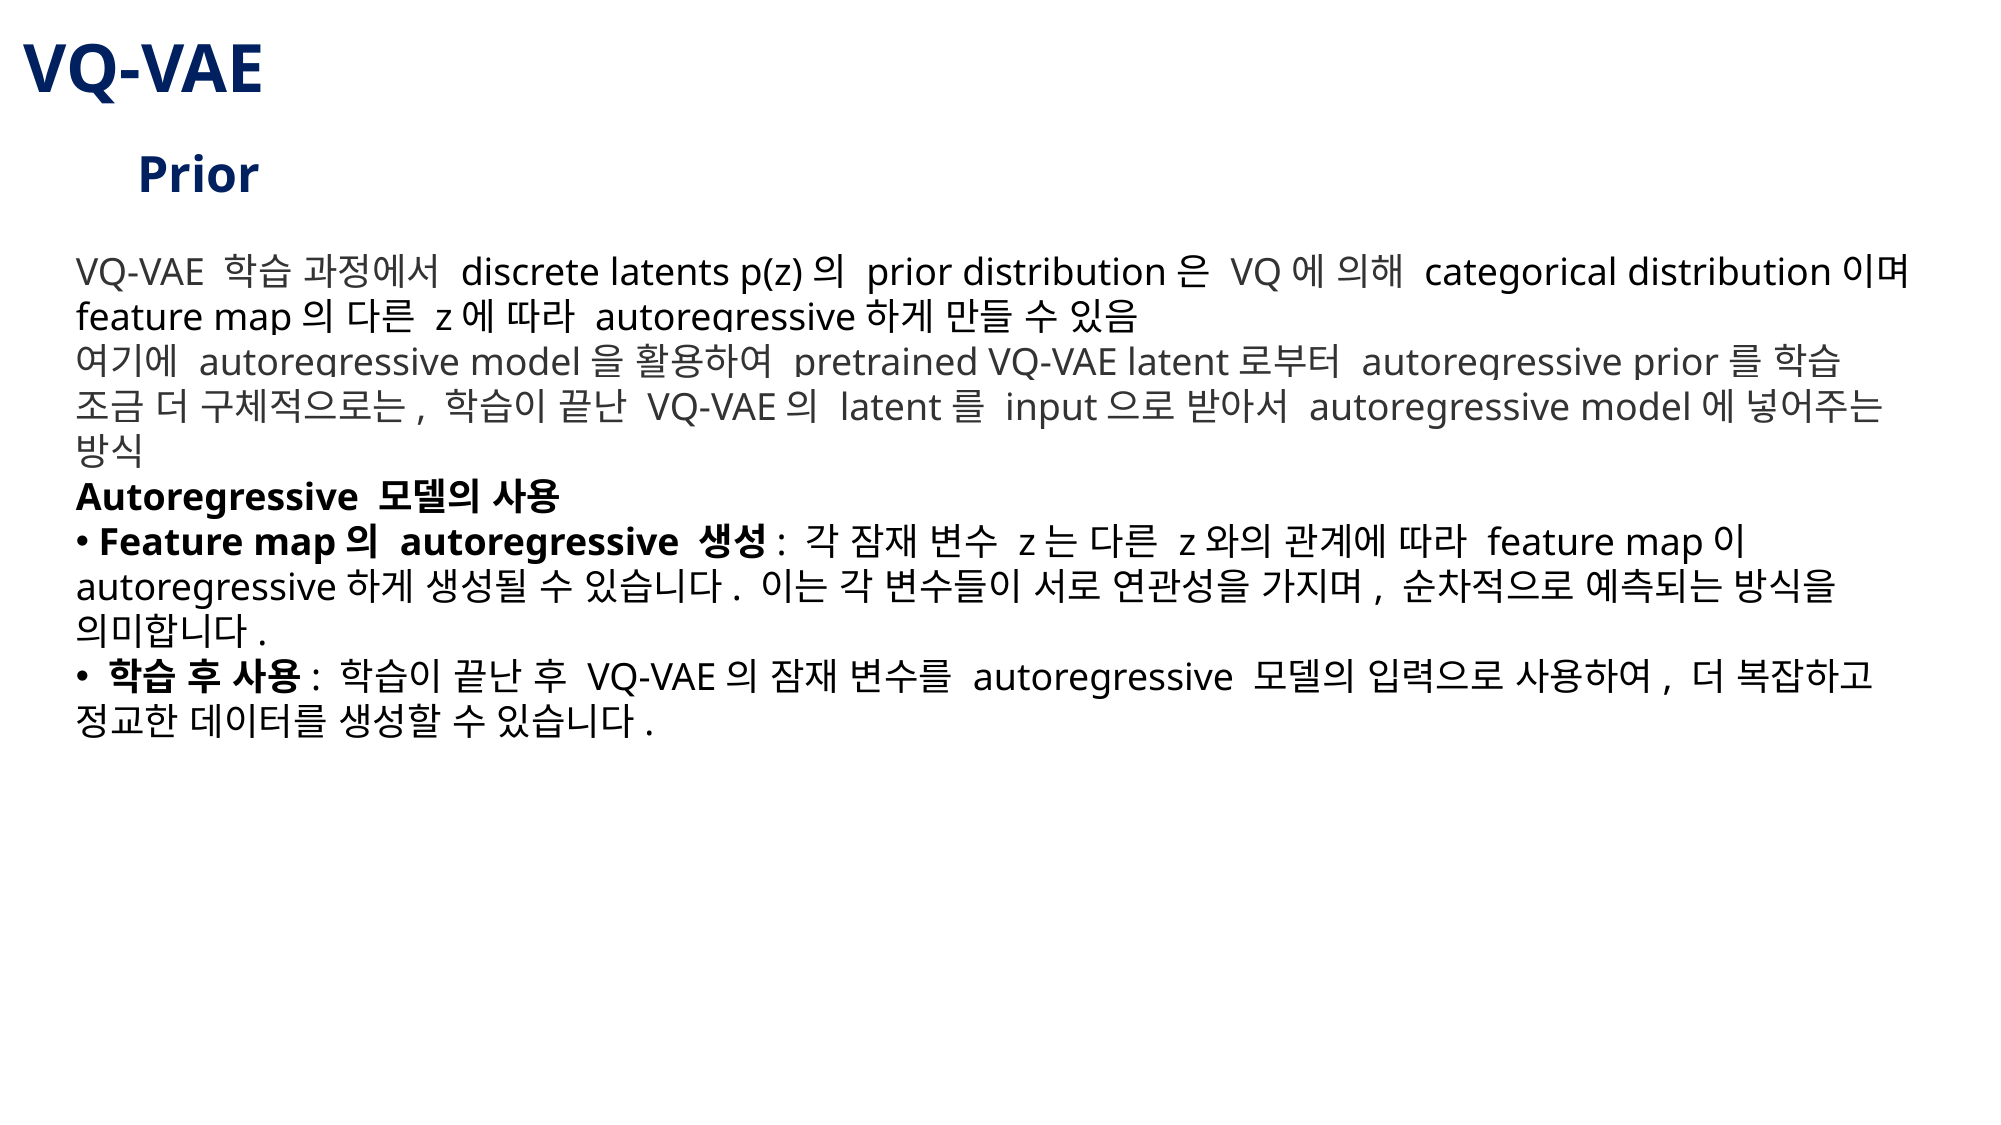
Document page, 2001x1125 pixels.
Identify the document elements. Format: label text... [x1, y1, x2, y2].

text_box VQ-VAE 학습 과정에서 discrete latents p(z)의 prior distribution은 VQ에 의해 categorical distribution이며 feature map의 다른 z에 따라 autoregressive하게 만들 수 있음 여기에 autoregressive model을 활용하여 pretrained VQ-VAE latent로부터 autoregressive prior를 학습 조금 더 구체적으로는, 학습이 끝난 VQ-VAE의 latent를 input으로 받아서 autoregressive model에 넣어주는 방식 Autoregressive 모델의 사용 Feature map의 autoregressive 생성: 각 잠재 변수 z는 다른 z와의 관계에 따라 feature map이 autoregressive하게 생성될 수 있습니다. 이는 각 변수들이 서로 연관성을 가지며, 순차적으로 예측되는 방식을 의미합니다. 학습 후 사용: 학습이 끝난 후 VQ-VAE의 잠재 변수를 autoregressive 모델의 입력으로 사용하여, 더 복잡하고 정교한 데이터를 생성할 수 있습니다. [61, 240, 1939, 751]
text_box Prior [122, 134, 1196, 210]
text_box VQ-VAE [23, 25, 2000, 106]
